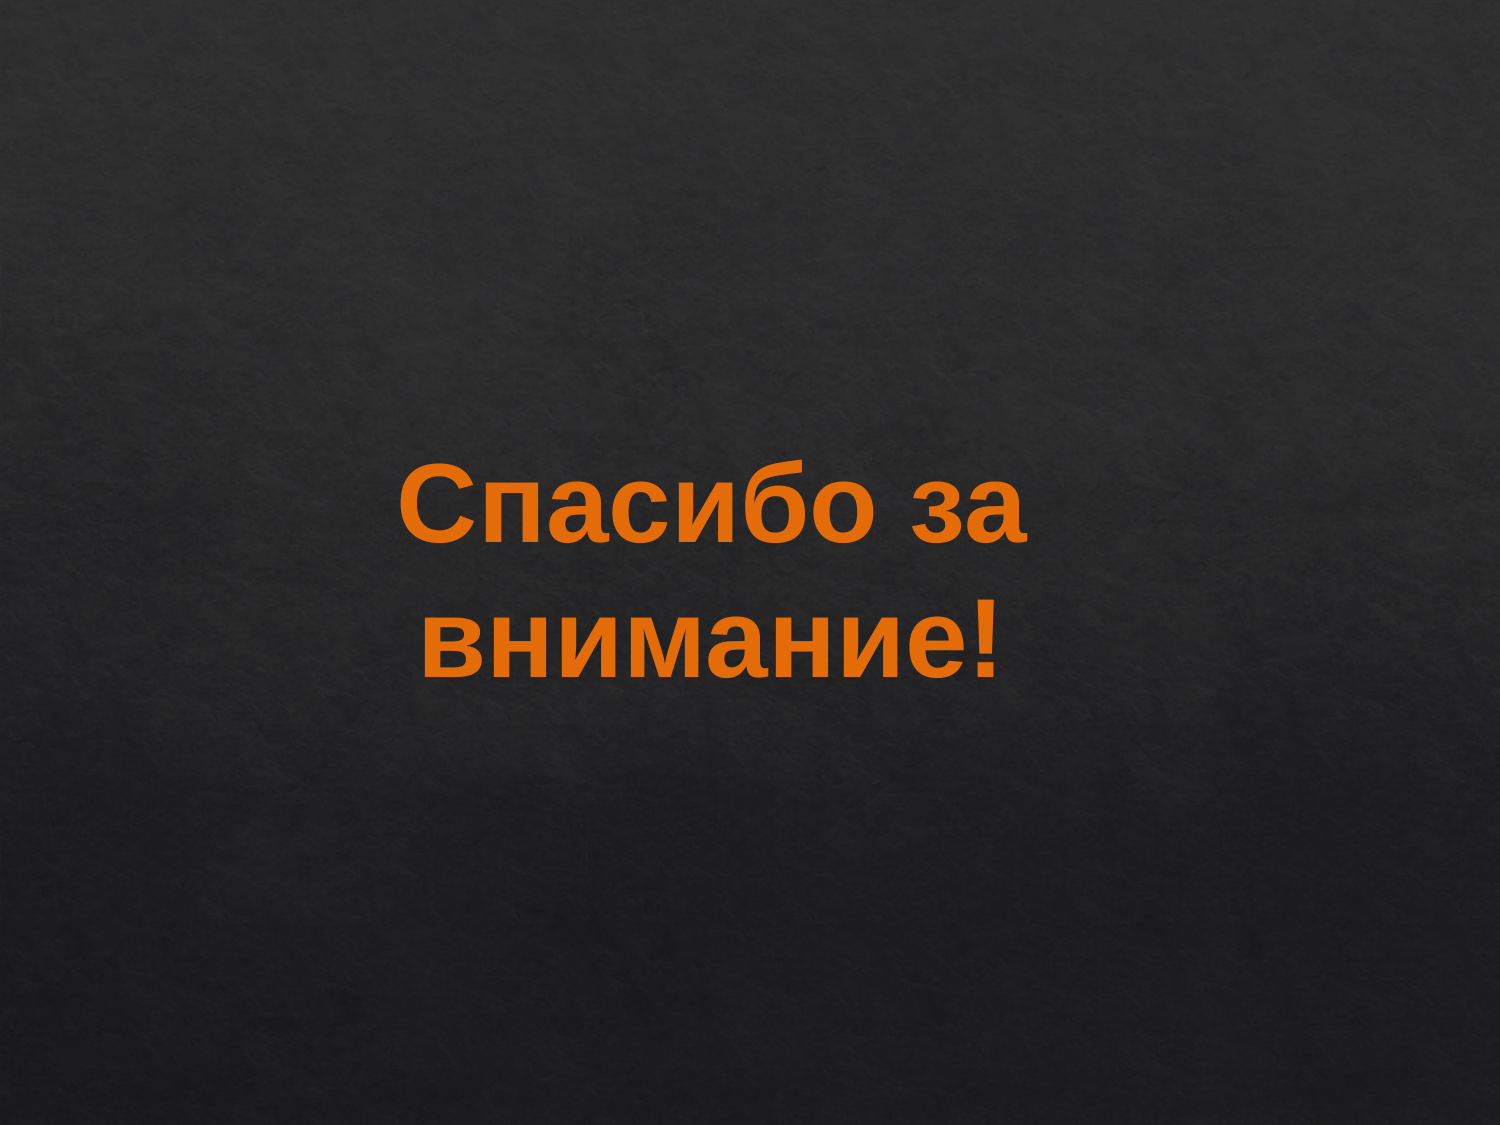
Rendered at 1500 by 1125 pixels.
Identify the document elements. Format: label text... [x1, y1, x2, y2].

text_box Спасибо за внимание! [91, 422, 1332, 643]
